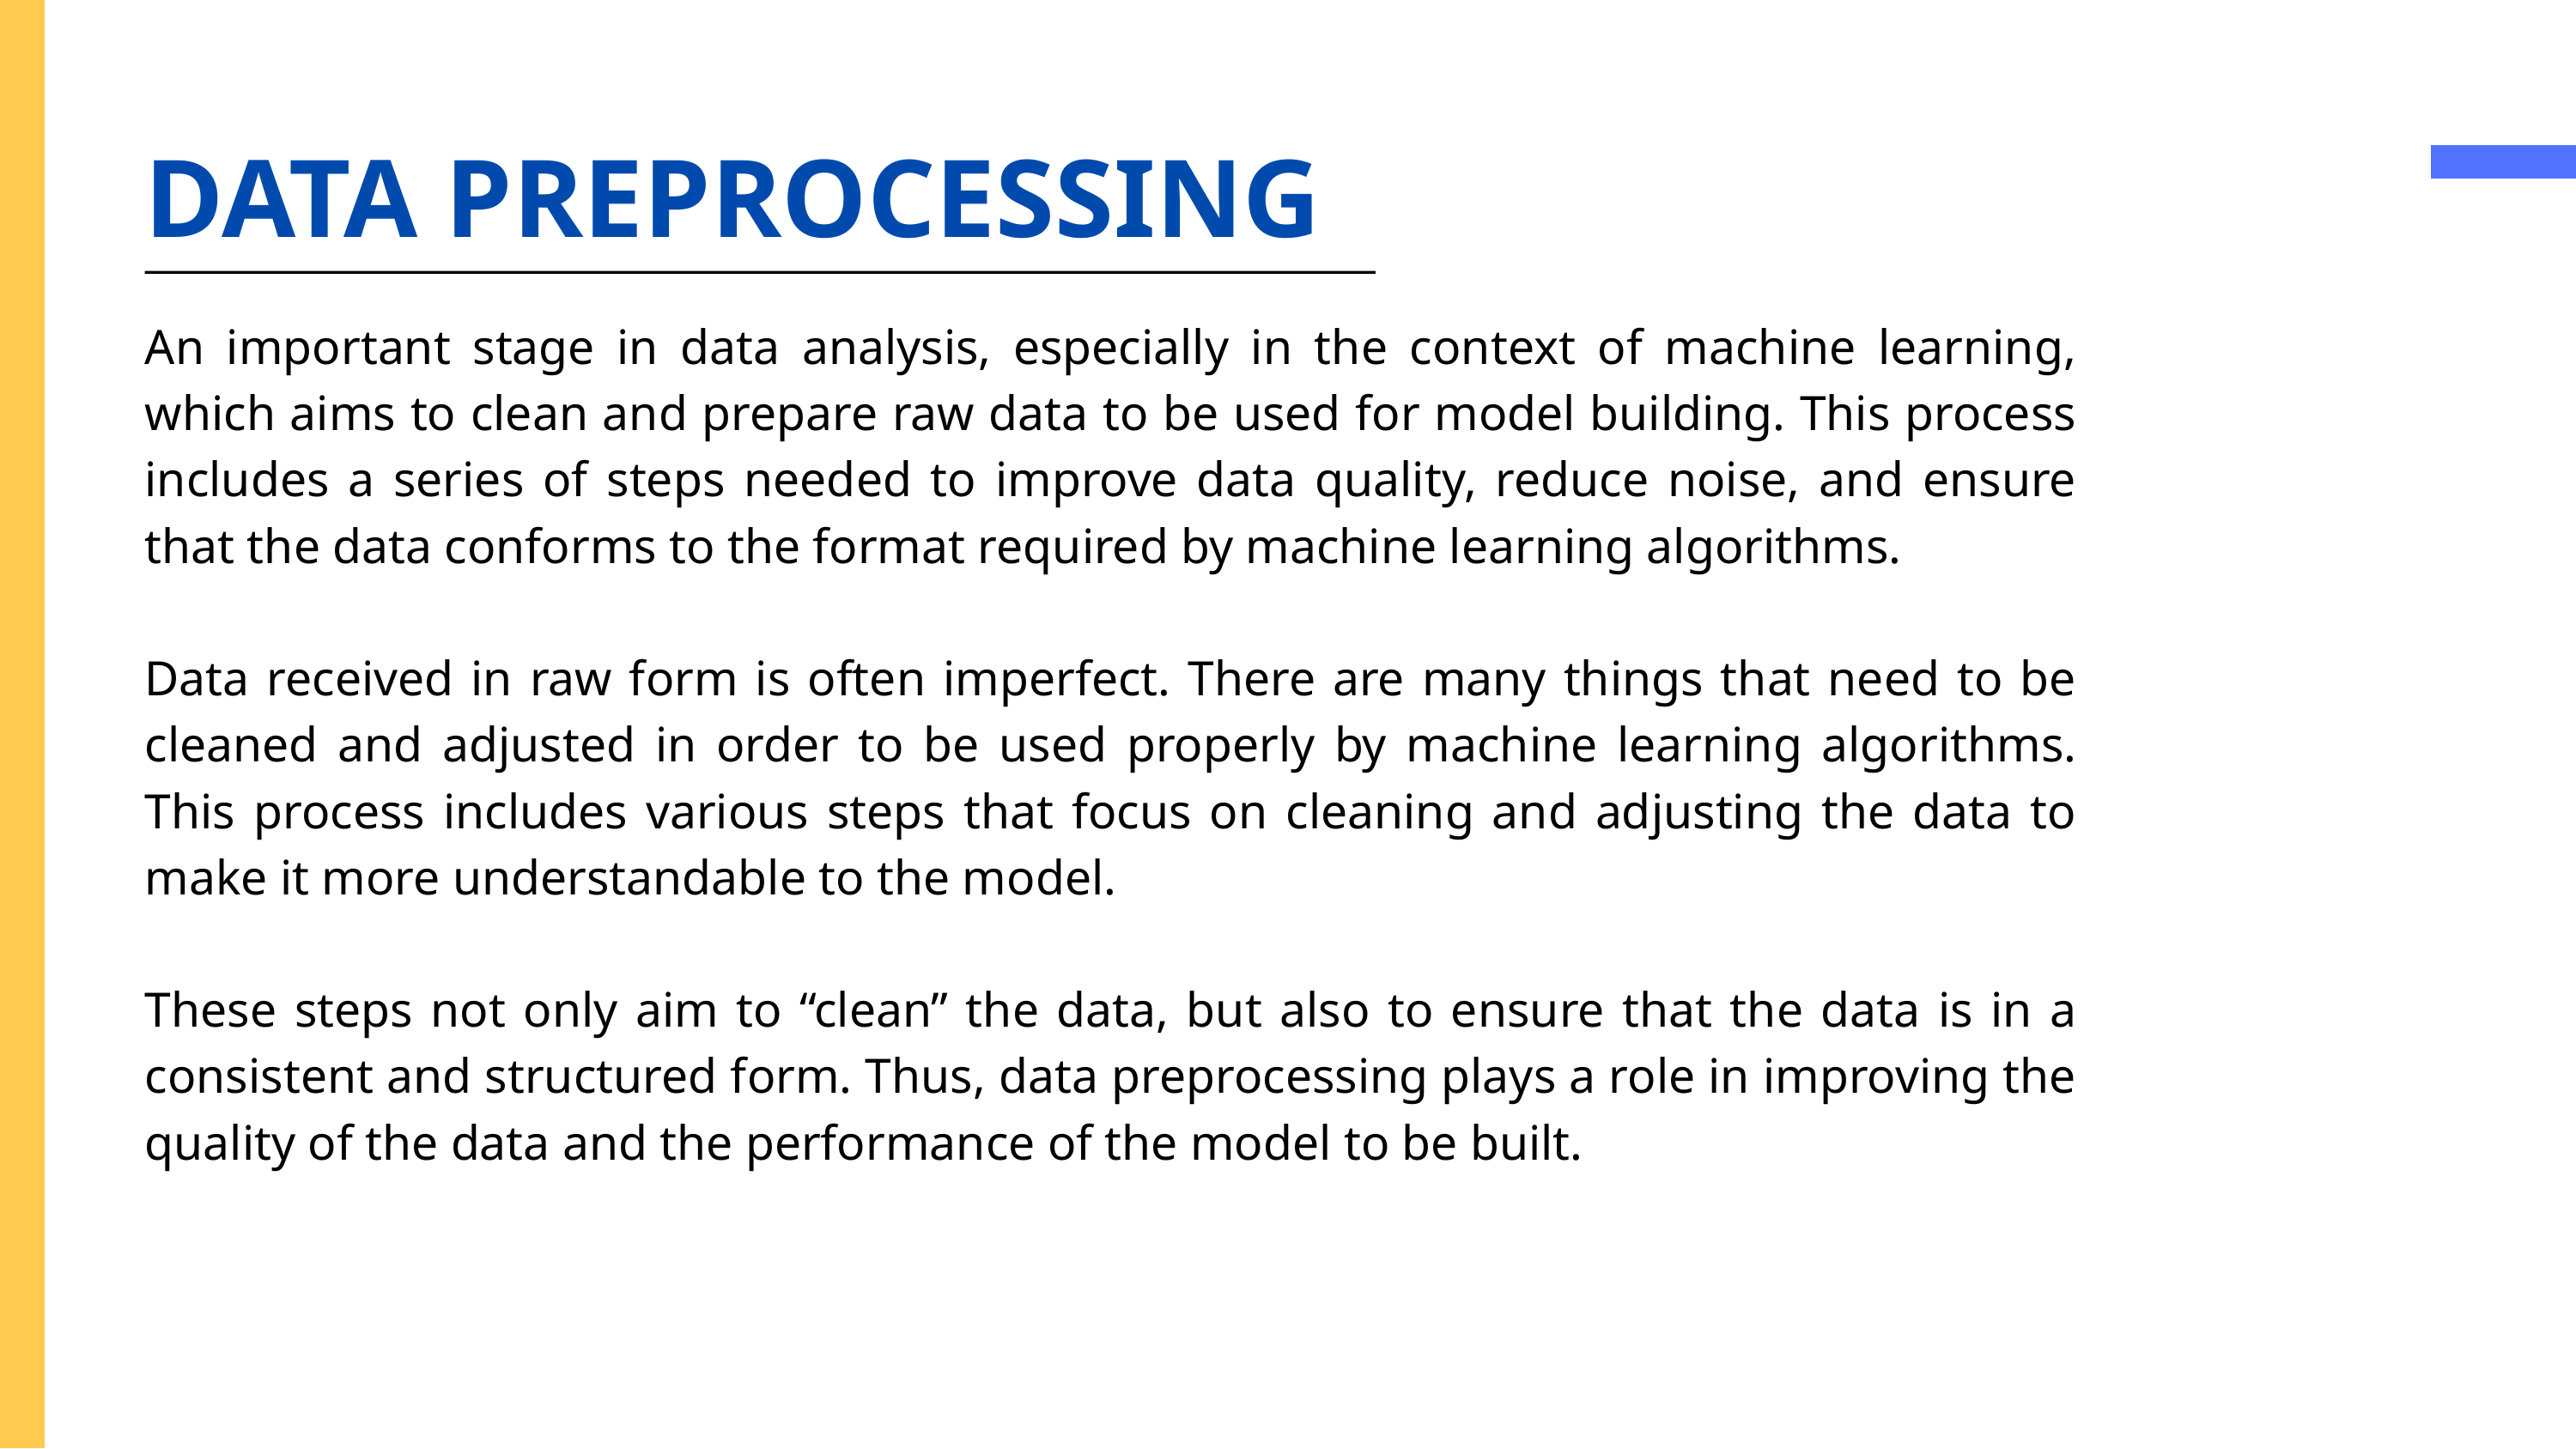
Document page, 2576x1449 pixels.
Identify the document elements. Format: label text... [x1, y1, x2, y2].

text_box An important stage in data analysis, especially in the context of machine learning, which aims to clean and prepare raw data to be used for model building. This process includes a series of steps needed to improve data quality, reduce noise, and ensure that the data conforms to the format required by machine learning algorithms. Data received in raw form is often imperfect. There are many things that need to be cleaned and adjusted in order to be used properly by machine learning algorithms. This process includes various steps that focus on cleaning and adjusting the data to make it more understandable to the model. These steps not only aim to “clean” the data, but also to ensure that the data is in a consistent and structured form. Thus, data preprocessing plays a role in improving the quality of the data and the performance of the model to be built. [144, 307, 2079, 1170]
text_box DATA PREPROCESSING [144, 146, 1444, 259]
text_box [0, 0, 46, 1449]
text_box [2430, 144, 2576, 179]
